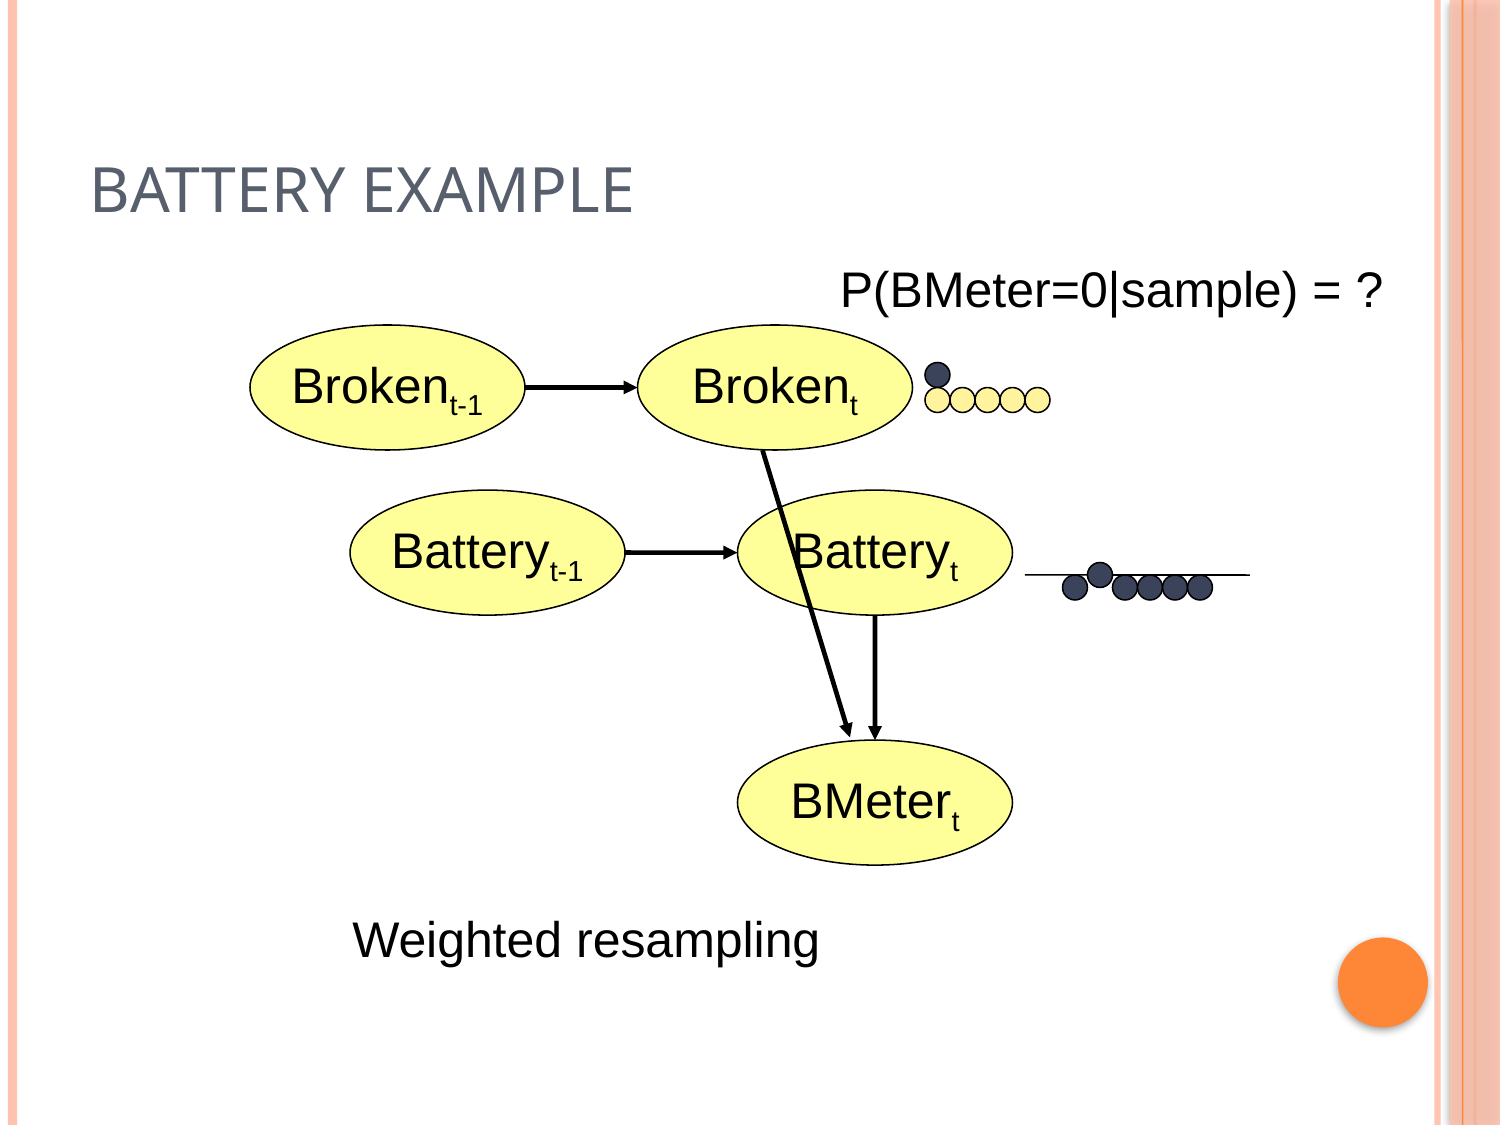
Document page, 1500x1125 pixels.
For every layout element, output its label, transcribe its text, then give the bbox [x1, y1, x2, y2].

text_box [1062, 575, 1088, 601]
text_box [950, 387, 975, 413]
text_box Brokent [637, 324, 913, 451]
text_box [868, 615, 882, 741]
text_box [762, 449, 853, 738]
title Battery Example [75, 45, 1300, 233]
text_box P(BMeter=0|sample) = ? [824, 249, 1413, 325]
text_box Weighted resampling [337, 899, 1063, 975]
text_box [975, 387, 1000, 413]
text_box [1137, 575, 1162, 601]
text_box [924, 387, 950, 413]
text_box [1187, 575, 1213, 601]
text_box [1087, 562, 1113, 588]
text_box [1112, 575, 1137, 601]
text_box Batteryt [780, 490, 1013, 616]
text_box [524, 381, 638, 394]
text_box BMetert [737, 740, 1013, 866]
text_box [999, 387, 1025, 413]
text_box Brokent-1 [249, 324, 525, 451]
text_box [924, 362, 950, 387]
text_box Batteryt-1 [350, 490, 626, 616]
text_box [1162, 575, 1187, 601]
text_box [624, 546, 738, 559]
text_box [1025, 387, 1051, 413]
text_box Batteryt [737, 507, 810, 608]
